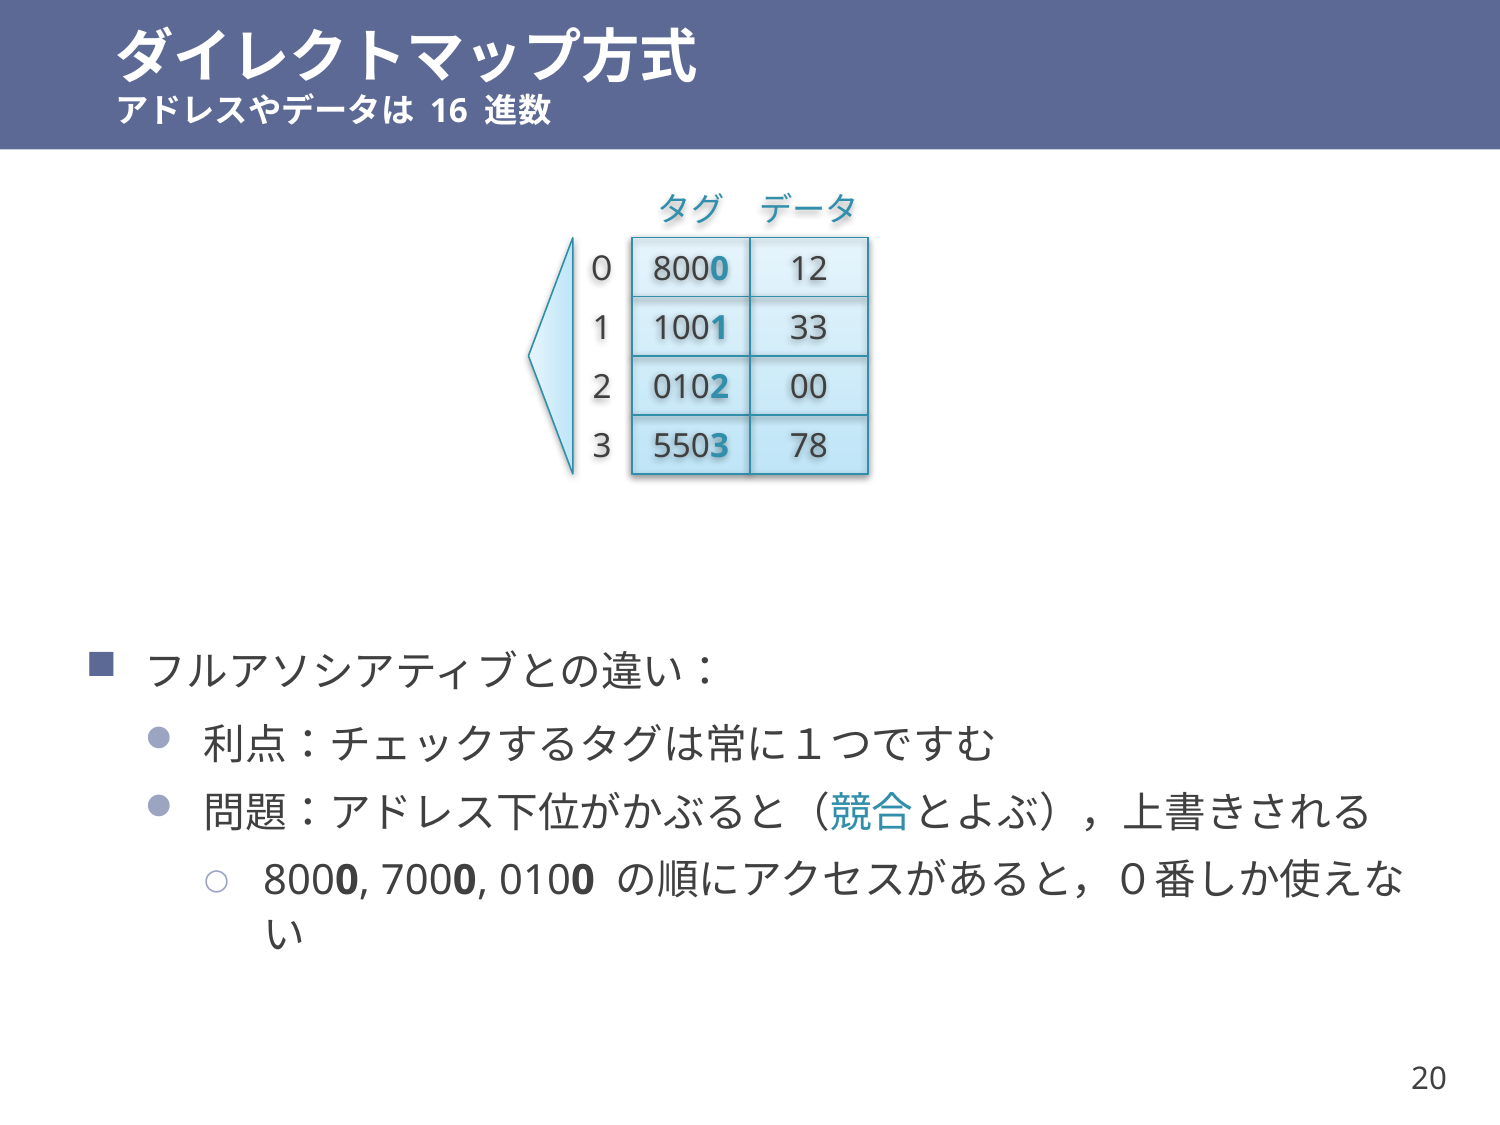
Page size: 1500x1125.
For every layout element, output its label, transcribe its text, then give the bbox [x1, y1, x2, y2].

text_box 1 [579, 296, 633, 354]
text_box 0102 [637, 355, 747, 412]
text_box 8000 [635, 237, 747, 294]
text_box データ [749, 178, 869, 235]
text_box 00 [749, 355, 869, 413]
text_box タグ [631, 178, 747, 234]
list フルアソシアティブとの違い： 利点：チェックするタグは常に１つですむ 問題：アドレス下位がかぶると（競合とよぶ），上書きされる 8000, 7000, 0100 の順にアクセスがあると，０番しか使えない [70, 576, 1459, 1021]
text_box 5503 [637, 414, 744, 475]
text_box 33 [749, 296, 869, 354]
text_box [527, 236, 574, 475]
text_box 1001 [637, 296, 744, 353]
text_box 78 [749, 414, 869, 475]
text_box 3 [579, 414, 633, 475]
text_box ０ [574, 237, 633, 295]
title ダイレクトマップ方式 アドレスやデータは 16 進数 [100, 0, 1500, 150]
text_box 2 [579, 355, 633, 413]
text_box 12 [749, 237, 869, 295]
